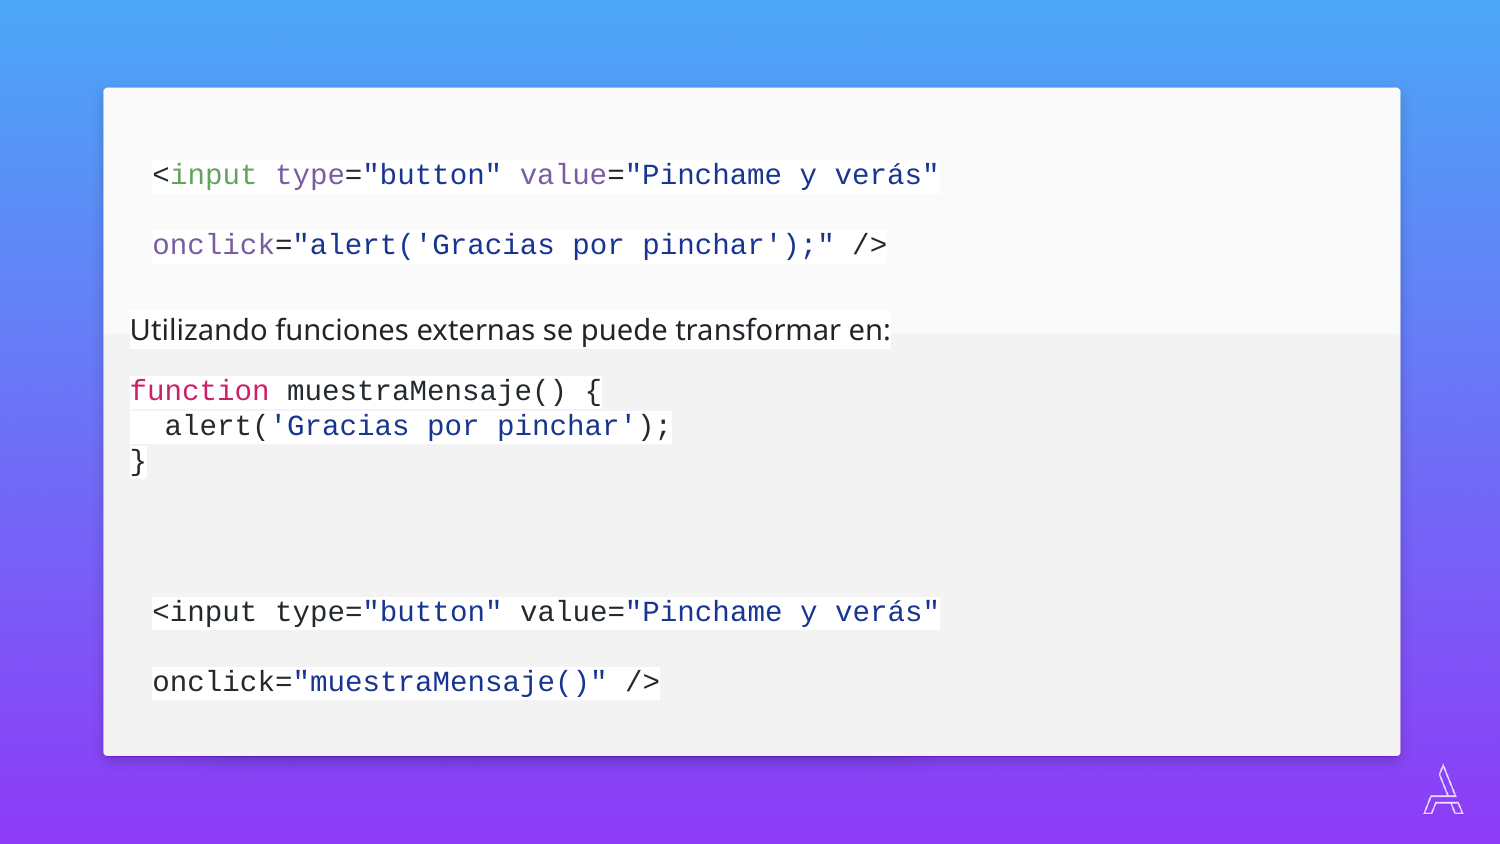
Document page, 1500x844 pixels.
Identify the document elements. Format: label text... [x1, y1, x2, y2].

picture [0, 0, 1500, 844]
text_box <input type="button" value="Pinchame y verás" onclick="alert('Gracias por pinchar');" /> Utilizando funciones externas se puede transformar en: function muestraMensaje() { alert('Gracias por pinchar'); } <input type="button" value="Pinchame y verás" onclick="muestraMensaje()" /> [114, 105, 1364, 740]
